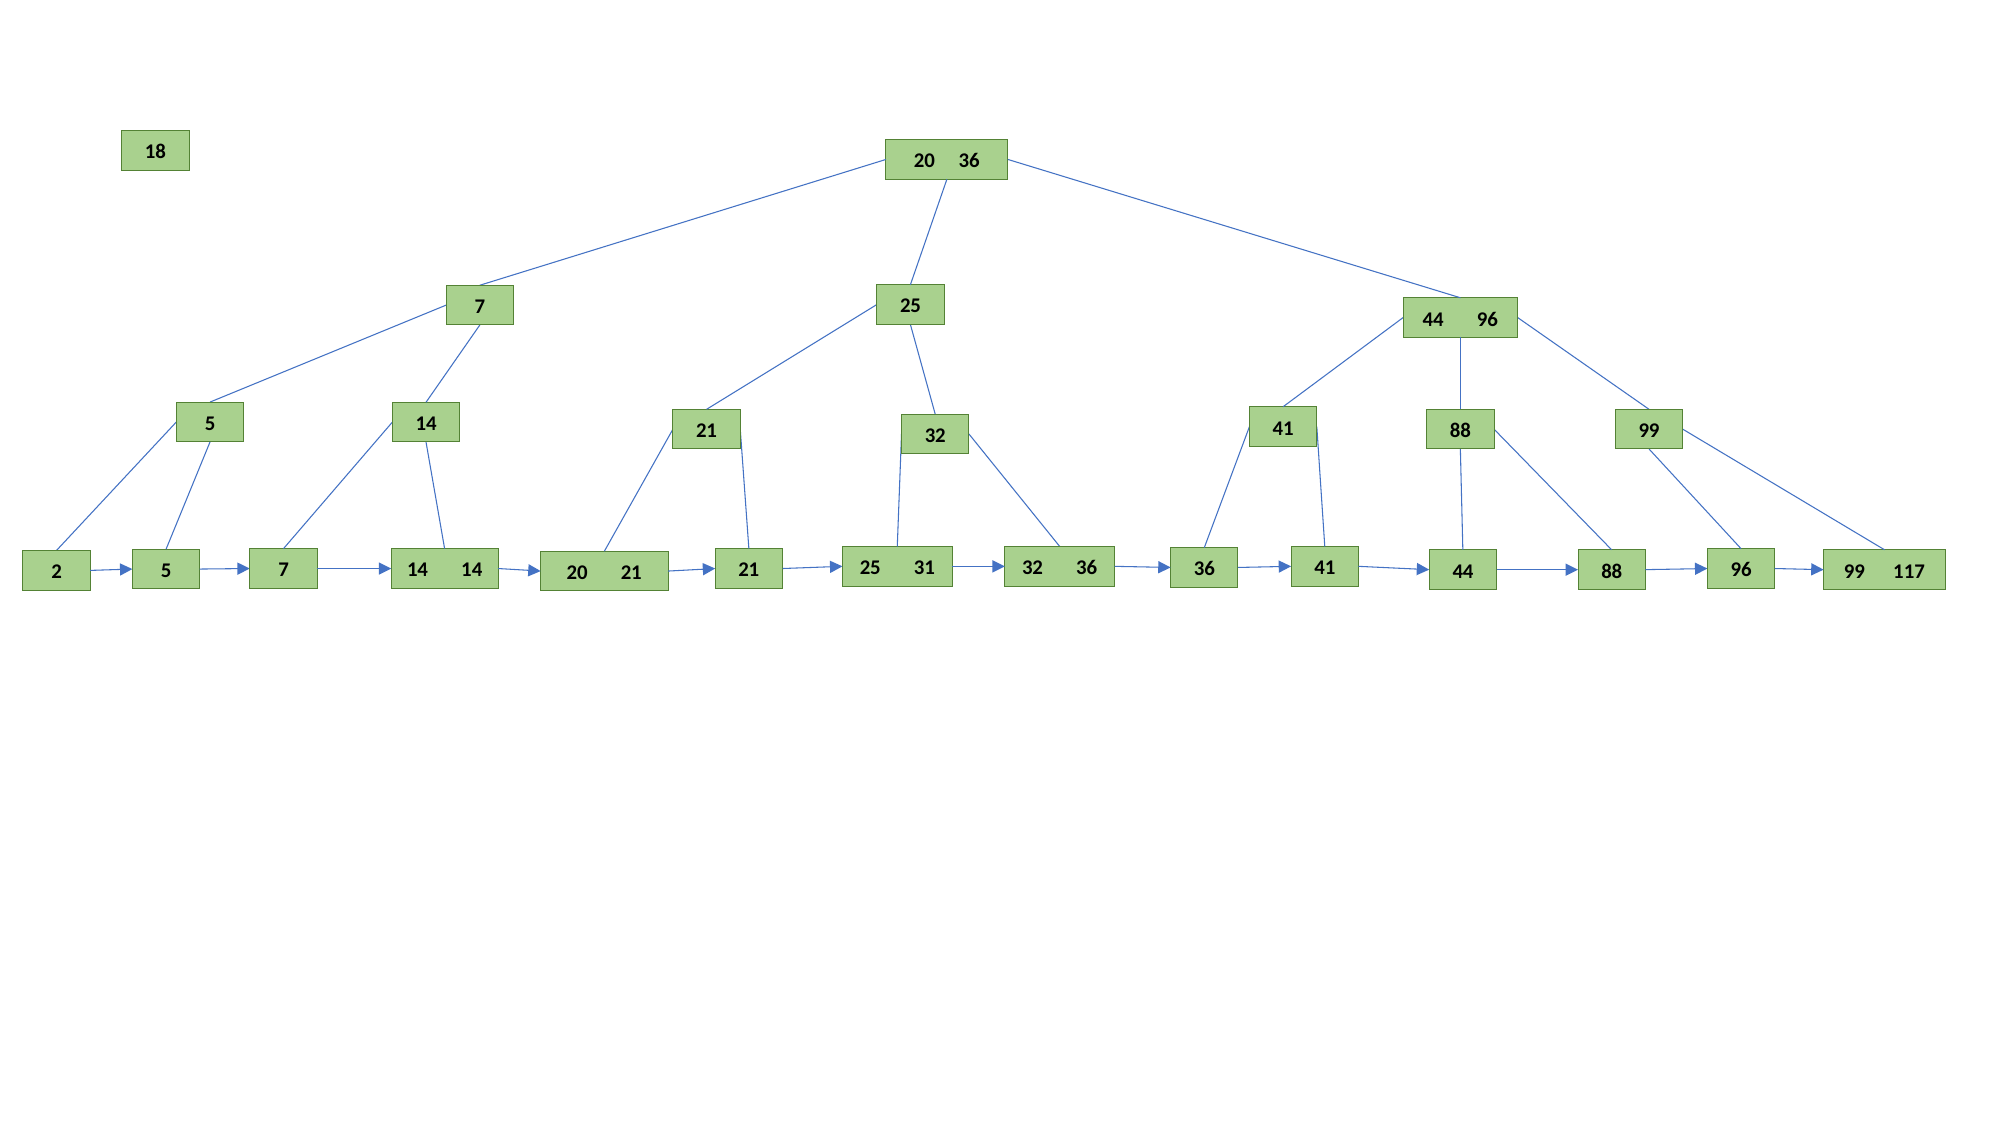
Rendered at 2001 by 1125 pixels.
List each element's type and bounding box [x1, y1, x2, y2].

text_box [121, 130, 190, 171]
text_box [22, 139, 1946, 591]
